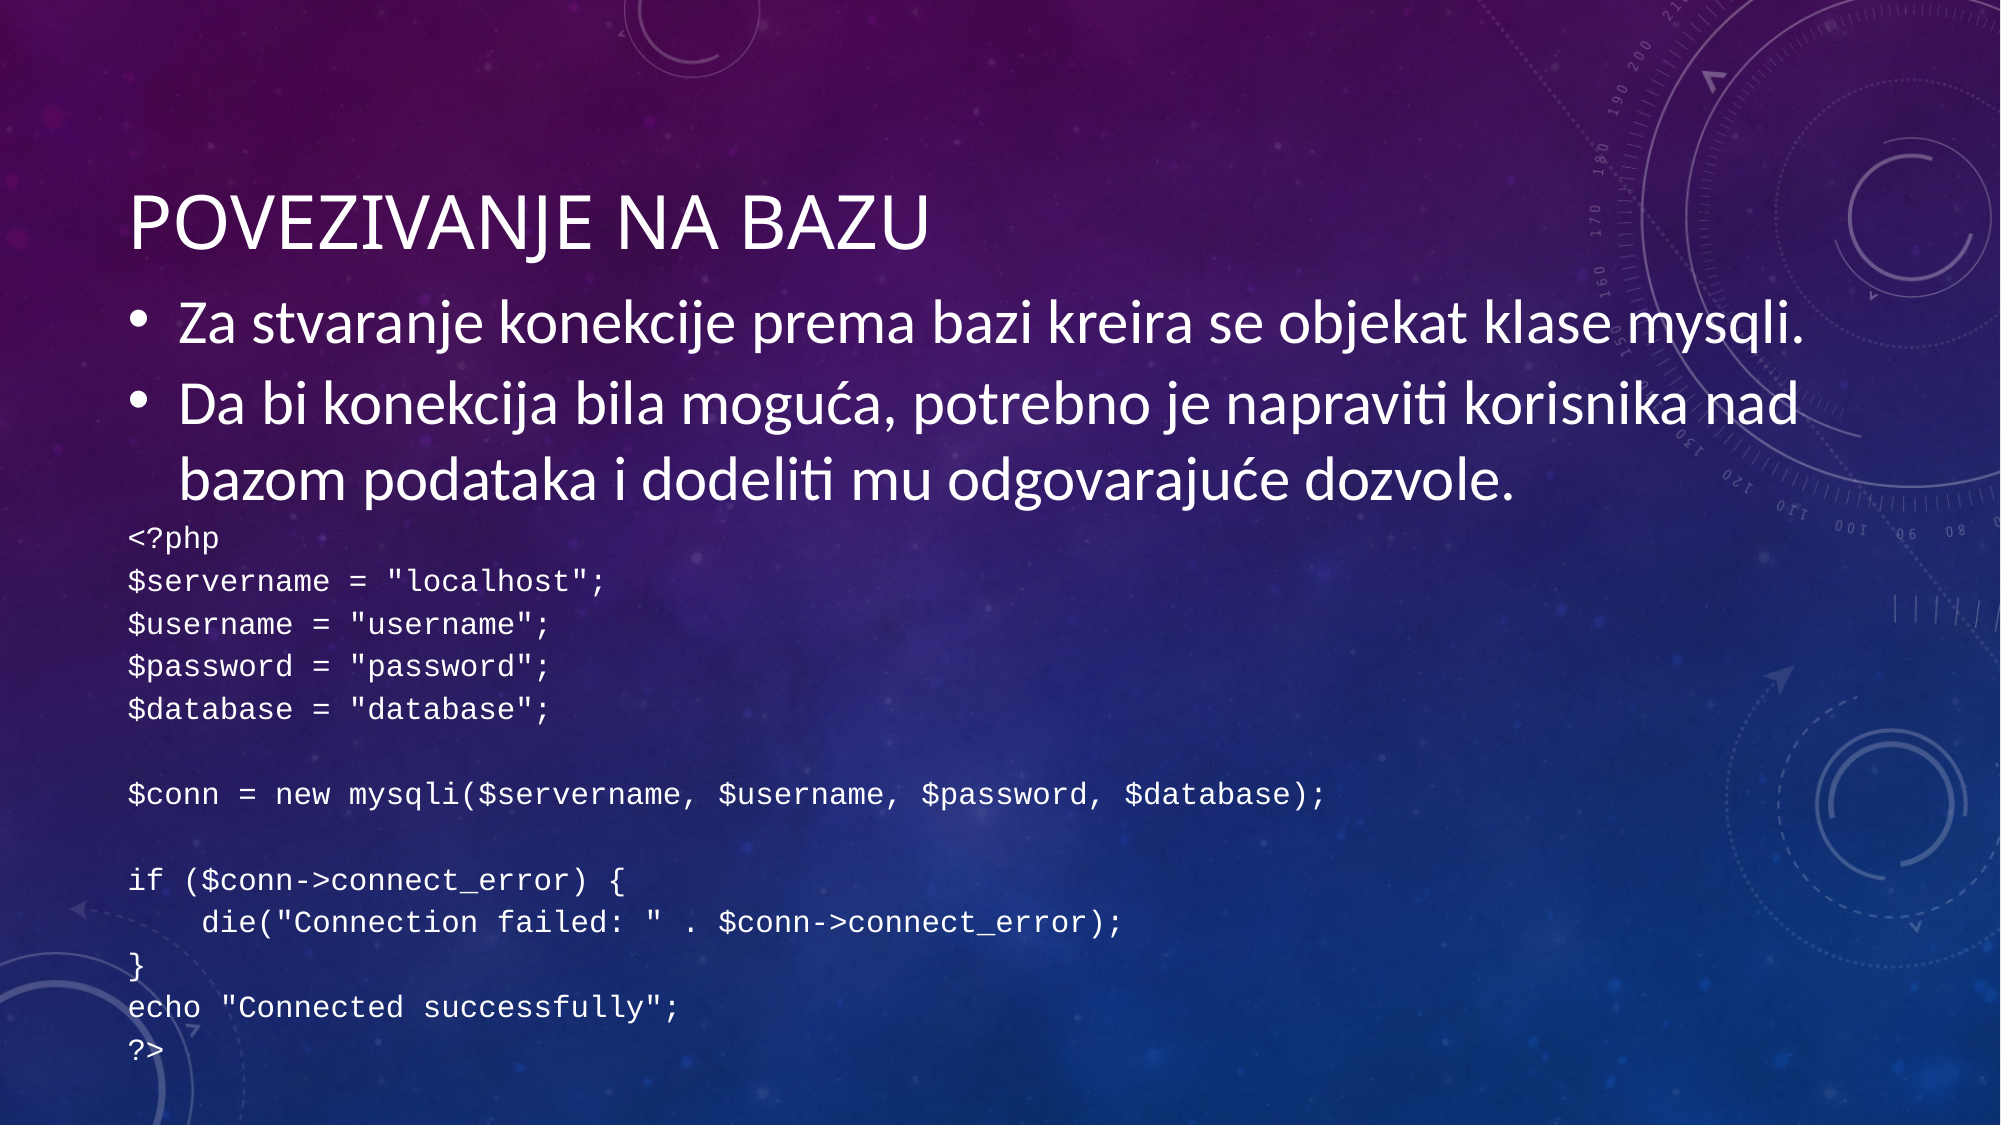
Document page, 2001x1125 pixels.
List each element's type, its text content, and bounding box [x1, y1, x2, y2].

list Za stvaranje konekcije prema bazi kreira se objekat klase mysqli. Da bi konekcija bila moguća, potrebno je napraviti korisnika nad bazom podataka i dodeliti mu odgovarajuće dozvole. <?php $servername = "localhost"; $username = "username"; $password = "password"; $database = "database"; $conn = new mysqli($servername, $username, $password, $database); if ($conn->connect_error) { die("Connection failed: " . $conn->connect_error); } echo "Connected successfully"; ?> [112, 237, 1867, 1110]
picture [0, 0, 2001, 1125]
text_box Povezivanje na bazu [112, 99, 1775, 339]
